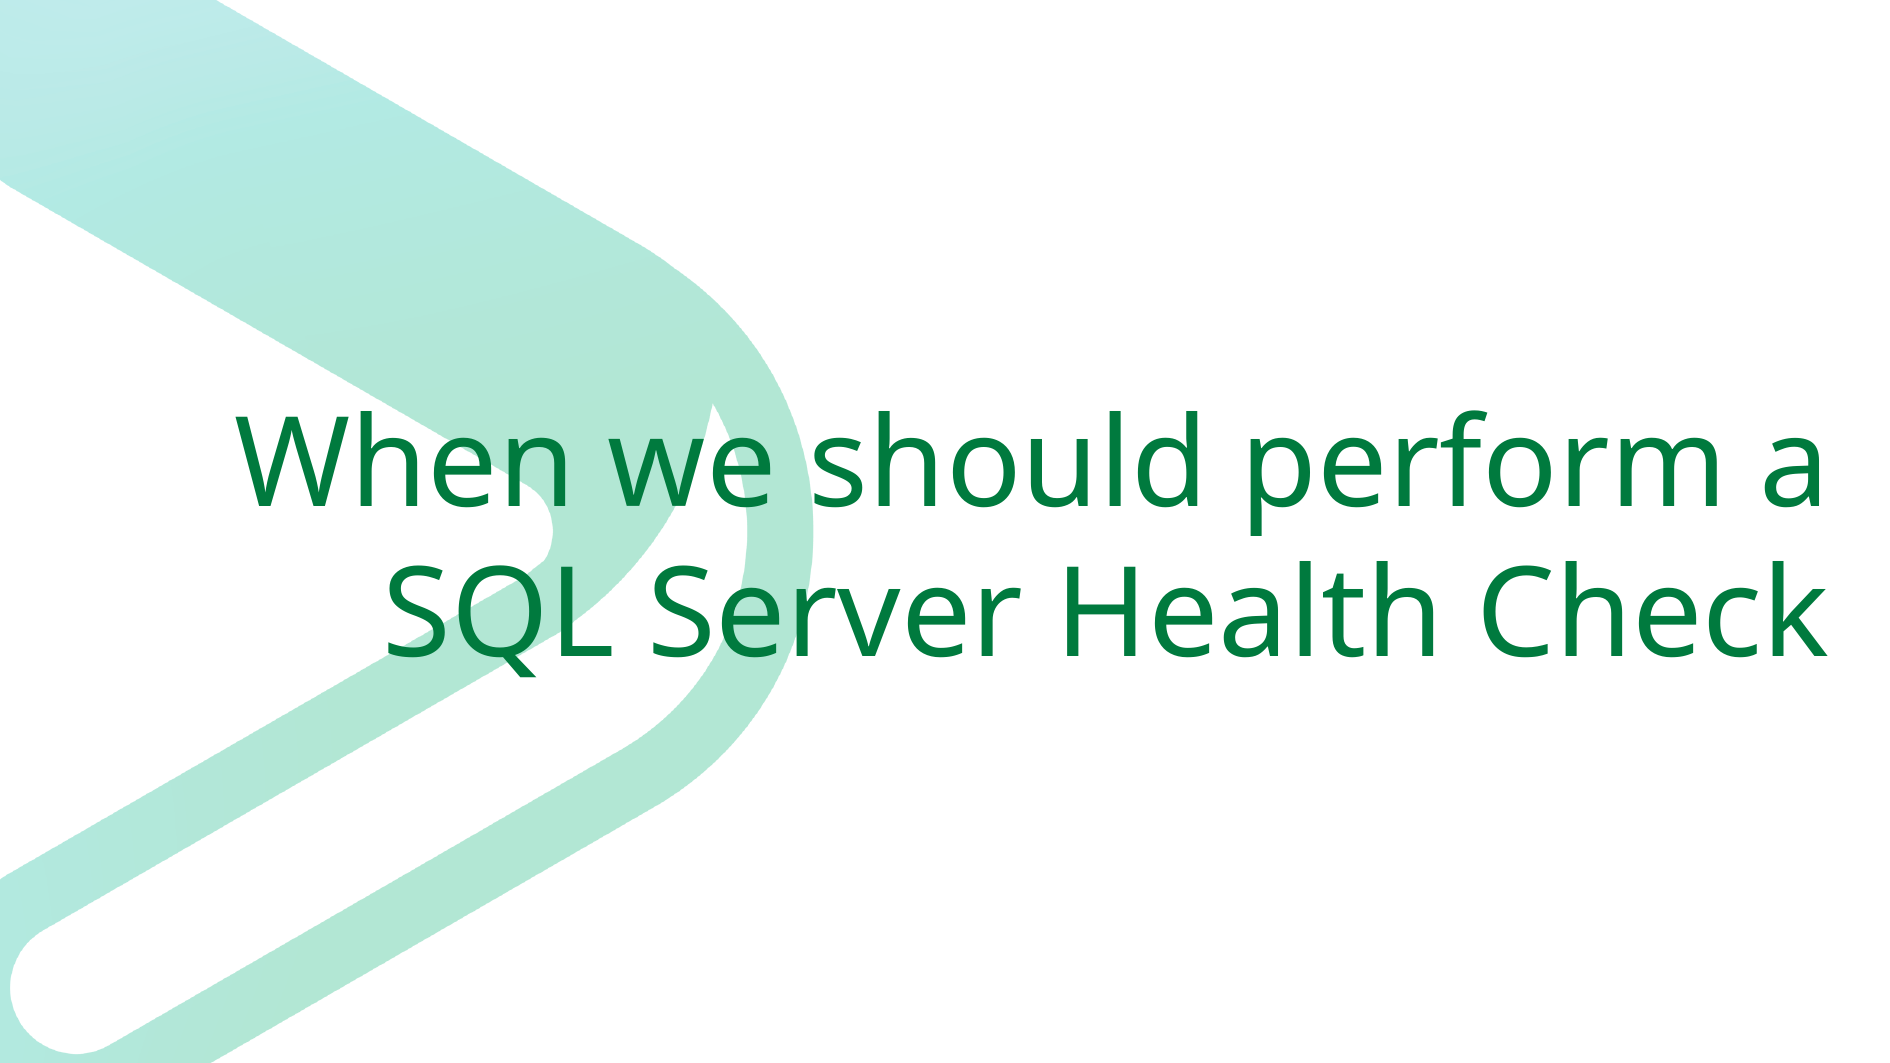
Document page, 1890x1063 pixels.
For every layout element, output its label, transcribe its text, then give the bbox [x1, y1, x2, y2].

picture [0, 0, 815, 1063]
title When we should perform a SQL Server Health Check [59, 59, 1831, 1004]
